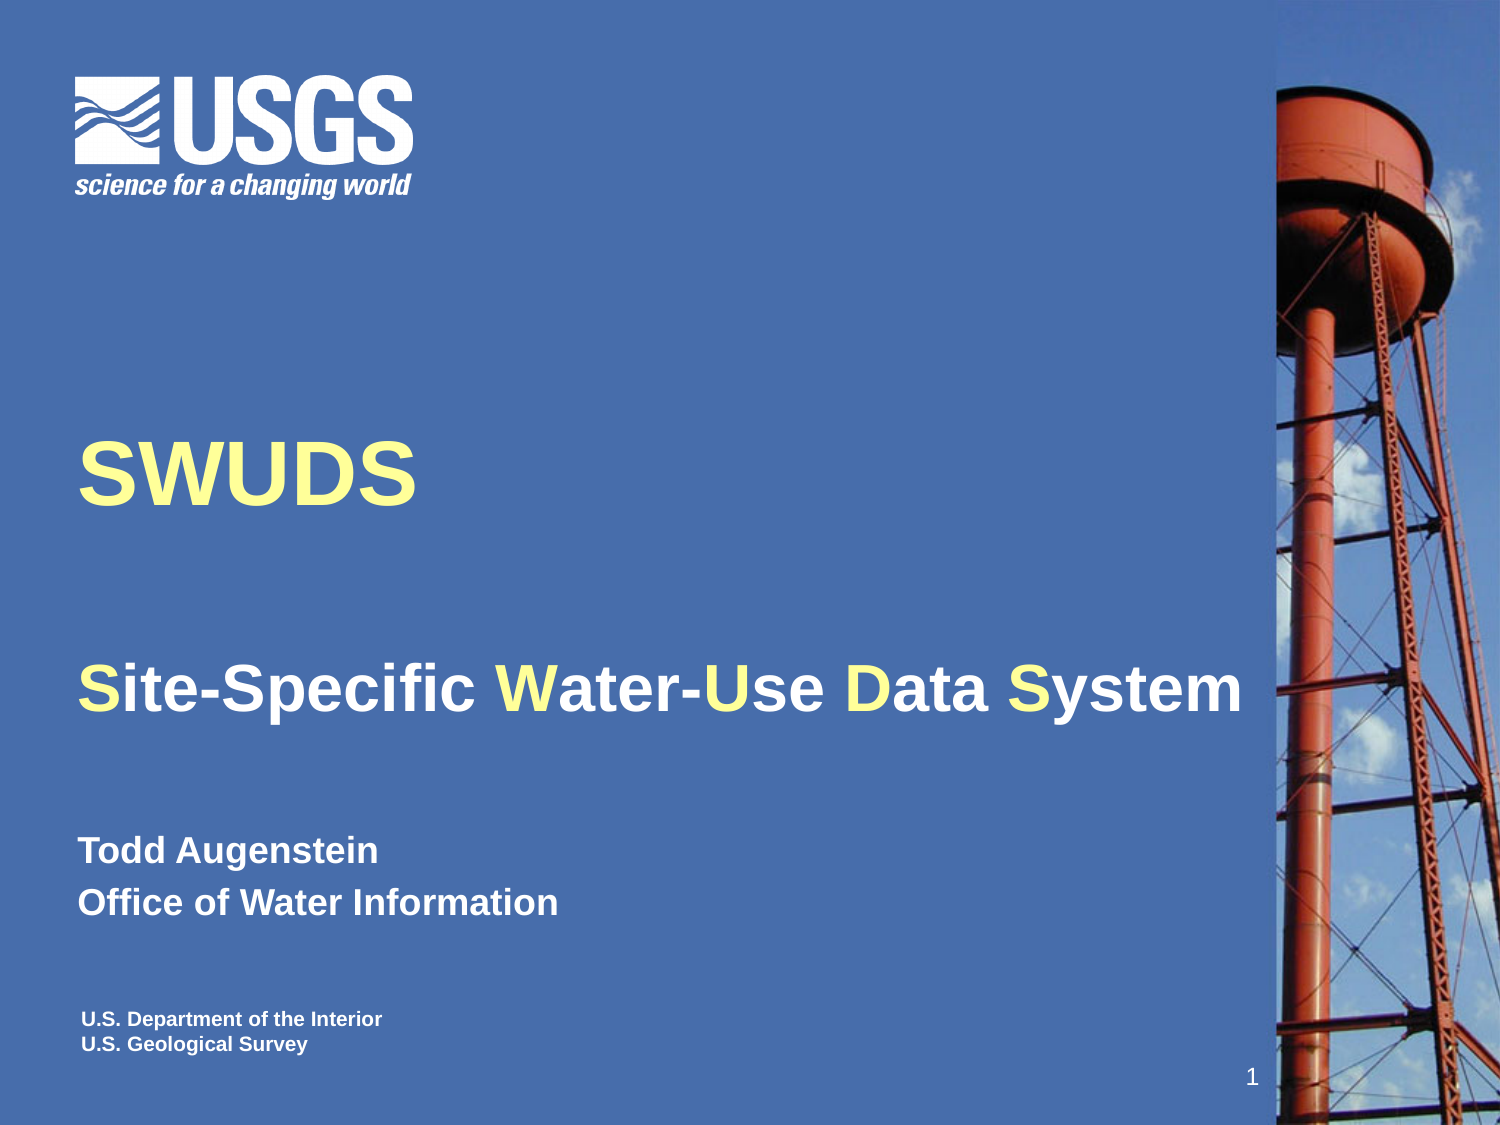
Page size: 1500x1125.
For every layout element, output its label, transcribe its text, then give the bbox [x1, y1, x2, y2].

picture [0, 0, 1500, 1125]
subtitle Site-Specific Water-Use Data System Todd Augenstein Office of Water Information [61, 636, 1426, 926]
title SWUDS [61, 374, 1426, 563]
slide_number 1 [1146, 1045, 1275, 1106]
